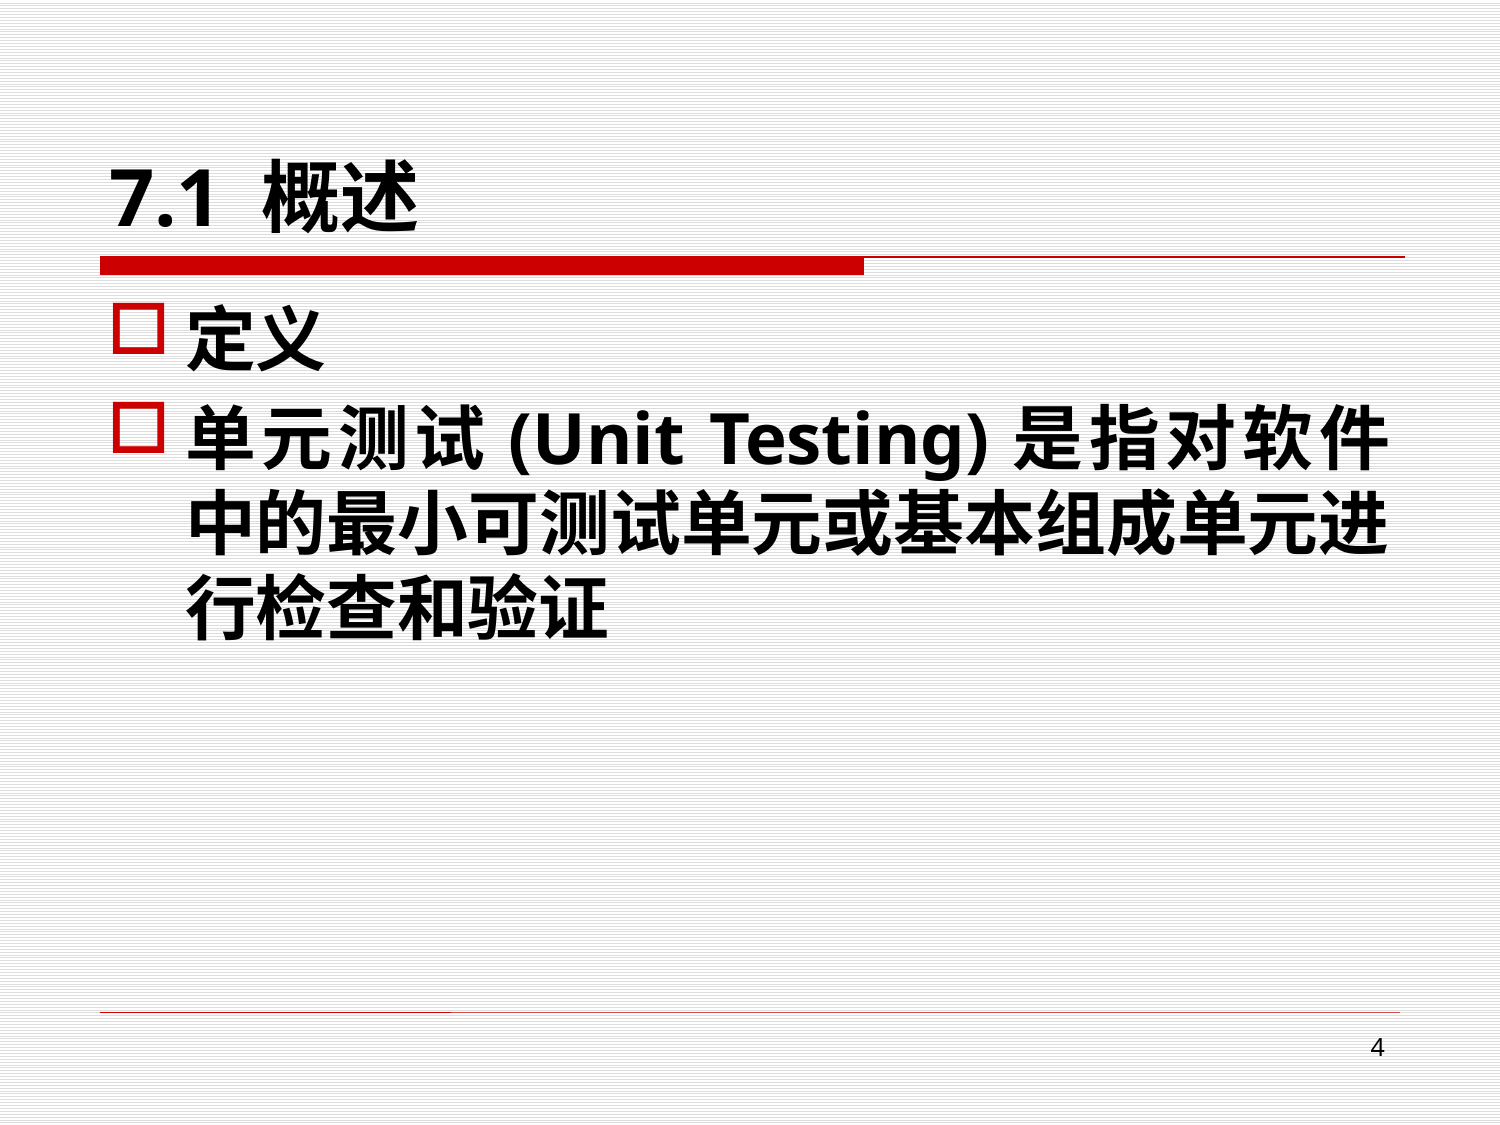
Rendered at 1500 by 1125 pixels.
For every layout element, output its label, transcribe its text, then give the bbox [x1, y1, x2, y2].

list 定义 单元测试(Unit Testing)是指对软件中的最小可测试单元或基本组成单元进行检查和验证 [92, 287, 1406, 988]
title 7.1 概述 [94, 50, 1407, 250]
slide_number 4 [1074, 1024, 1401, 1103]
